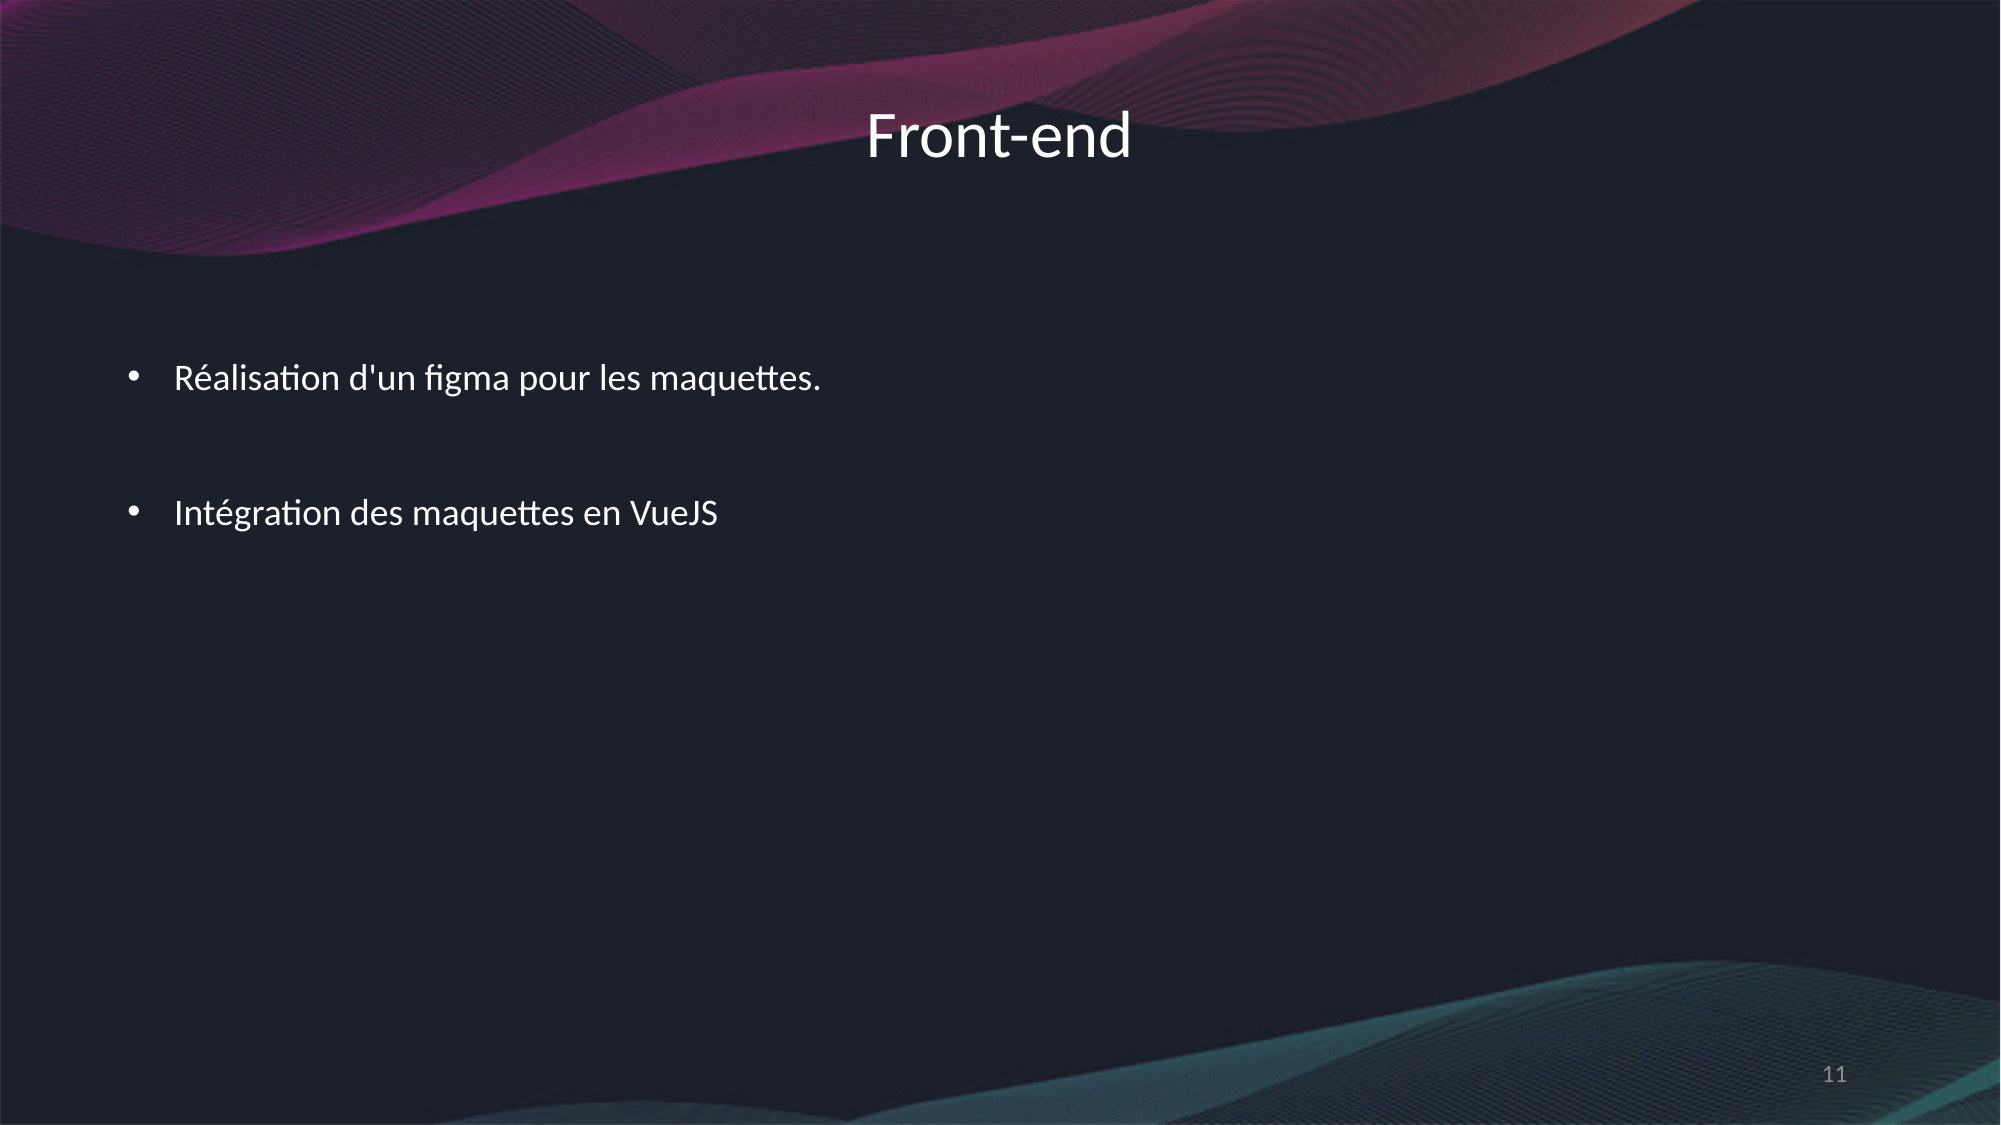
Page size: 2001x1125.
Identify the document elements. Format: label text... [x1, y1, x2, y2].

slide_number 11 [1412, 1042, 1863, 1103]
text_box Front-end [669, 83, 1331, 179]
text_box [0, 0, 2000, 1125]
text_box Réalisation d'un figma pour les maquettes. Intégration des maquettes en VueJS [112, 345, 1114, 631]
